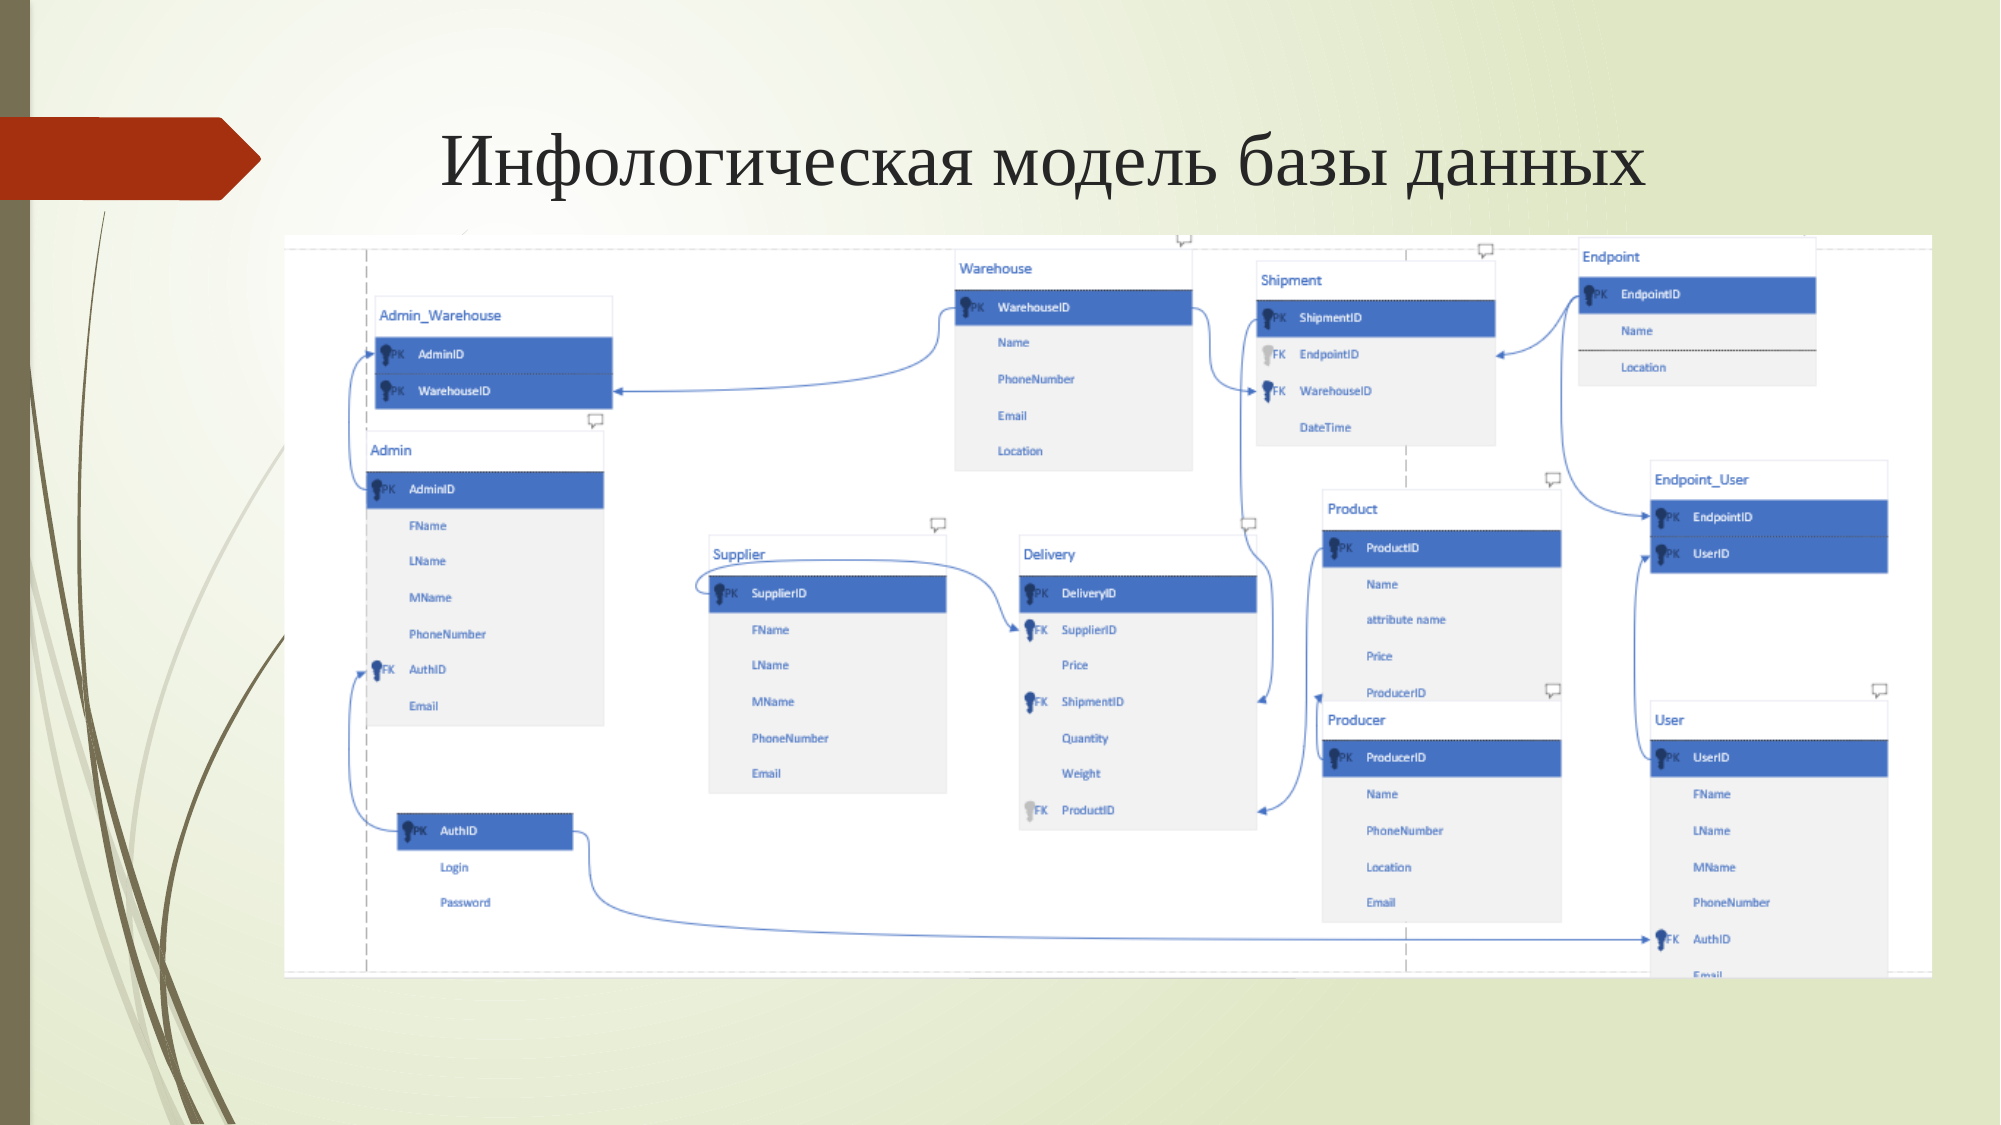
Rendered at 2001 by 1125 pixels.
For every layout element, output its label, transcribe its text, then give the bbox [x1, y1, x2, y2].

title Инфологическая модель базы данных [425, 102, 1888, 233]
picture [284, 234, 1933, 979]
